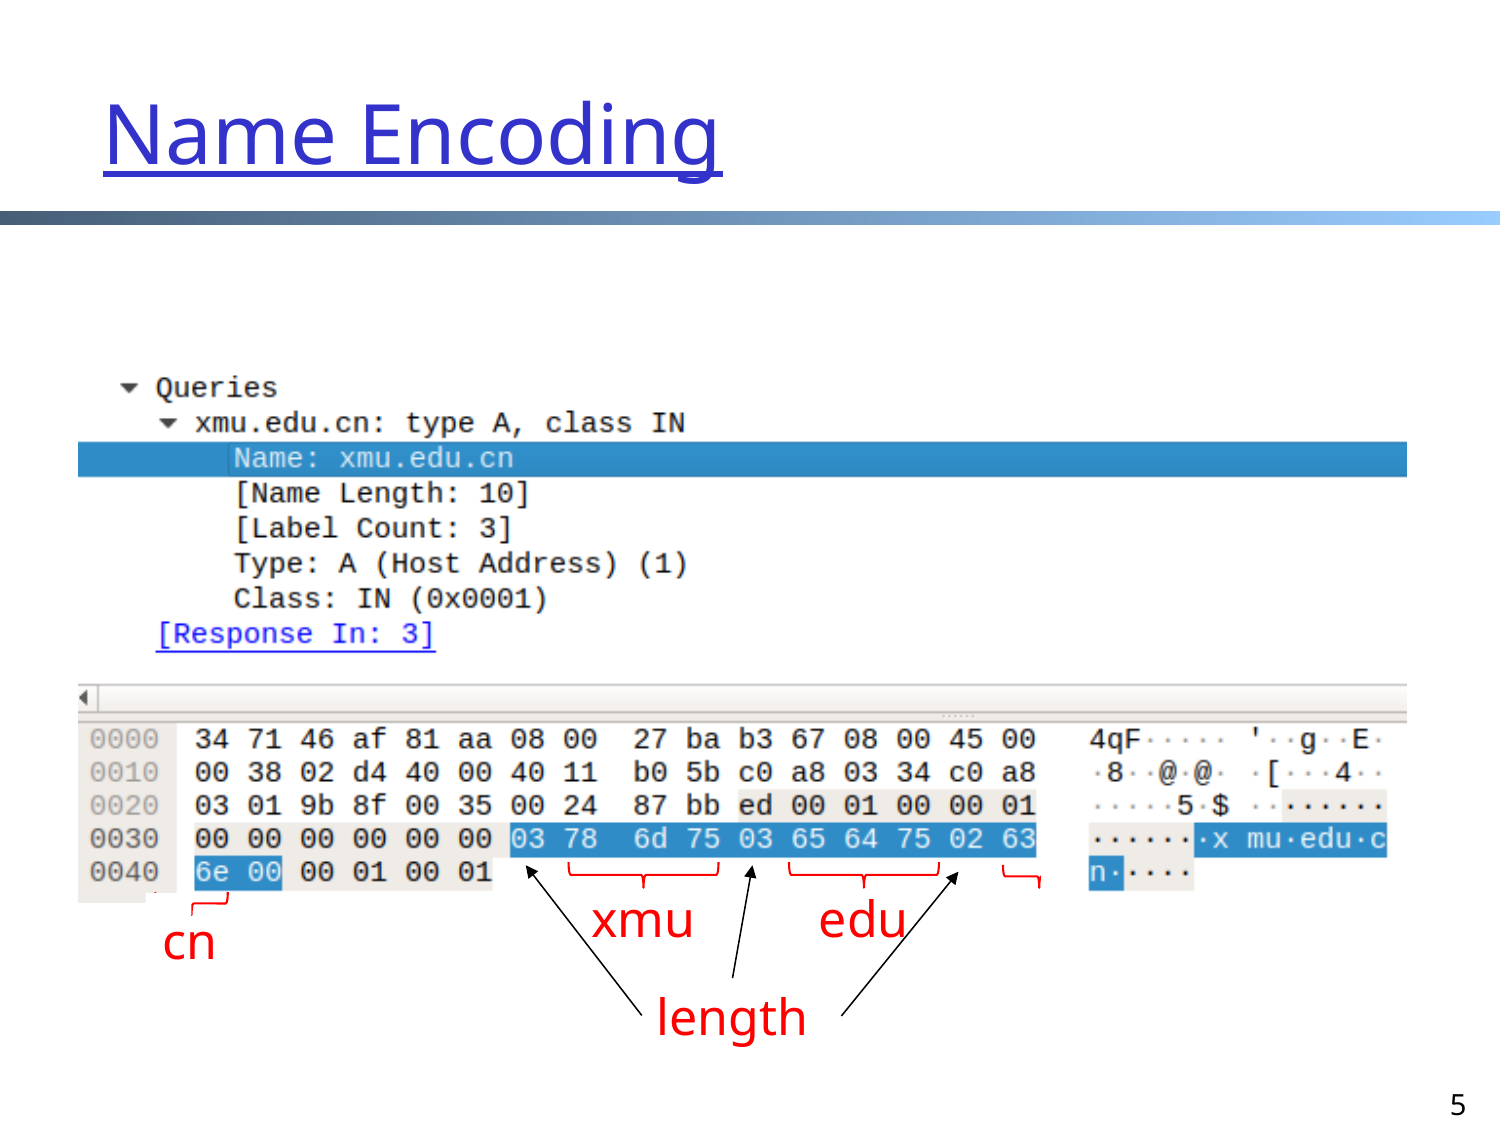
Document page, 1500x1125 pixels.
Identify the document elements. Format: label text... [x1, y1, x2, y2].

picture [78, 374, 1407, 903]
title Name Encoding [87, 37, 1363, 225]
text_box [1424, 212, 1428, 224]
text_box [525, 864, 959, 1055]
slide_number 5 [1406, 1078, 1482, 1125]
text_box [145, 861, 1088, 979]
